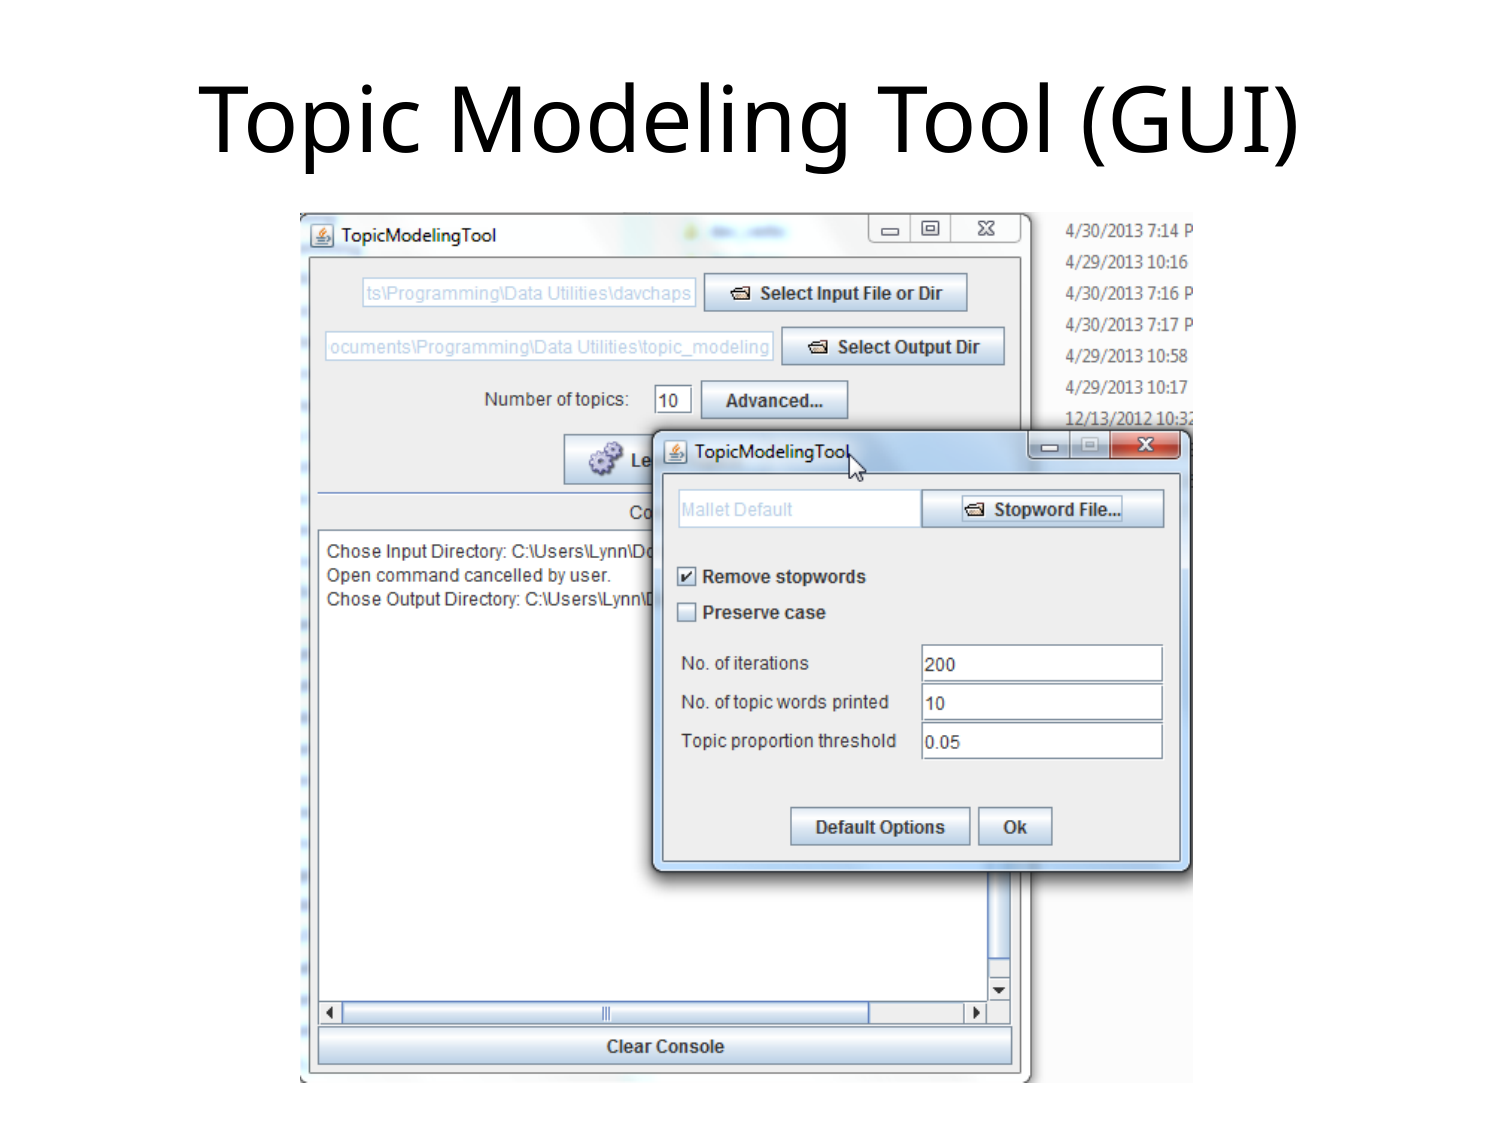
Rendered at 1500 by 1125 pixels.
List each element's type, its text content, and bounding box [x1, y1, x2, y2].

picture [299, 212, 1194, 1084]
title Topic Modeling Tool (GUI) [75, 45, 1425, 188]
